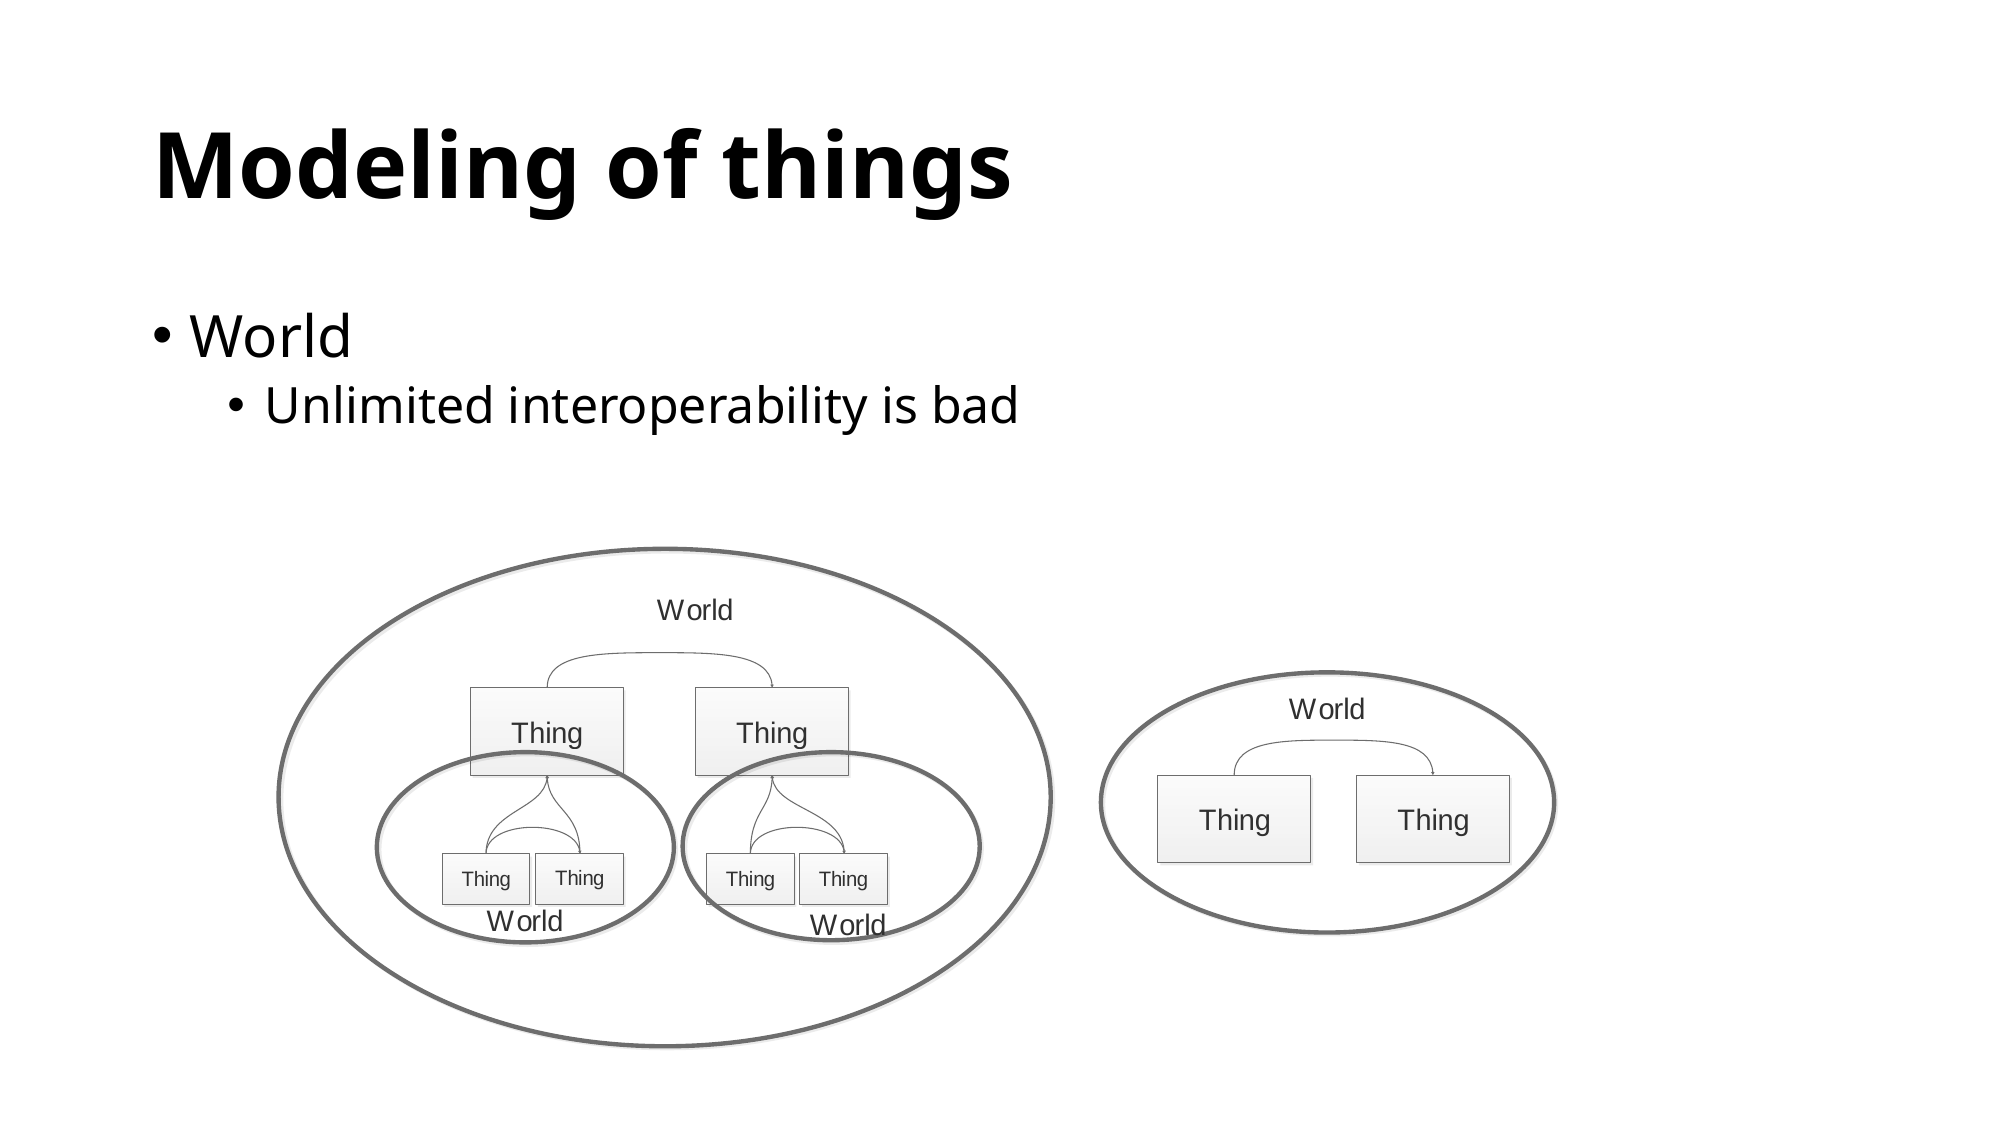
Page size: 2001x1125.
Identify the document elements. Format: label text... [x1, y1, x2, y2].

title Modeling of things [137, 59, 1863, 278]
list World Unlimited interoperability is bad [137, 299, 1863, 1014]
picture [274, 544, 1560, 1052]
